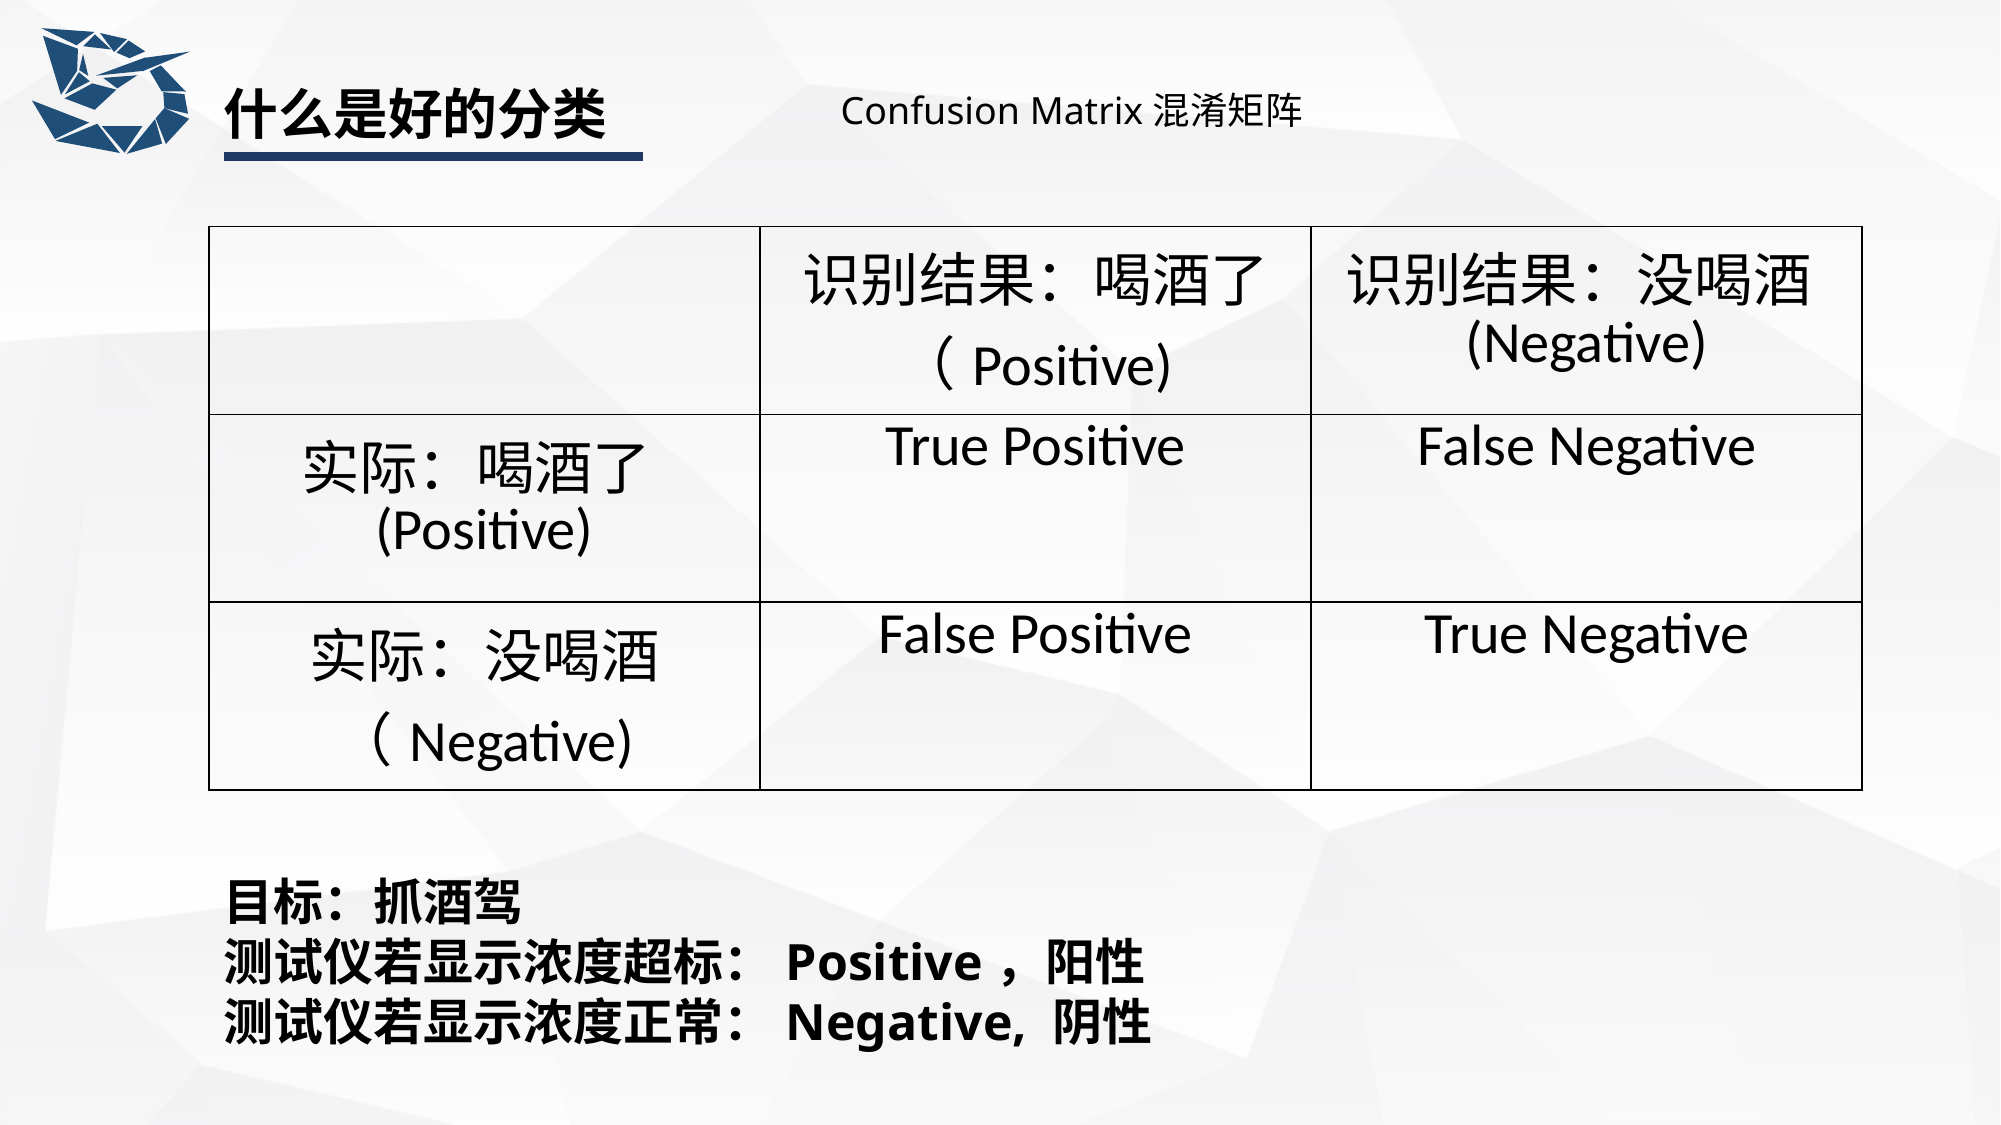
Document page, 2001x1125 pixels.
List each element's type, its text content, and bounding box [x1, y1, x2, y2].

text_box 目标：抓酒驾 测试仪若显示浓度超标：Positive，阳性 测试仪若显示浓度正常：Negative, 阴性 [208, 862, 1174, 1058]
table_cell False Positive [761, 603, 1310, 789]
table_header 识别结果：没喝酒(Negative) [1312, 227, 1861, 414]
text_box Confusion Matrix混淆矩阵 [825, 79, 1455, 140]
title 什么是好的分类 [208, 79, 1067, 154]
table_cell False Negative [1312, 415, 1861, 601]
picture [0, 0, 2001, 1125]
table_header 识别结果：喝酒了（Positive) [761, 227, 1310, 414]
table_cell 实际：喝酒了(Positive) [210, 415, 759, 601]
table_cell True Negative [1312, 603, 1861, 789]
table_header [210, 227, 759, 414]
table_cell True Positive [761, 415, 1310, 601]
table_cell 实际：没喝酒（Negative) [210, 603, 759, 789]
